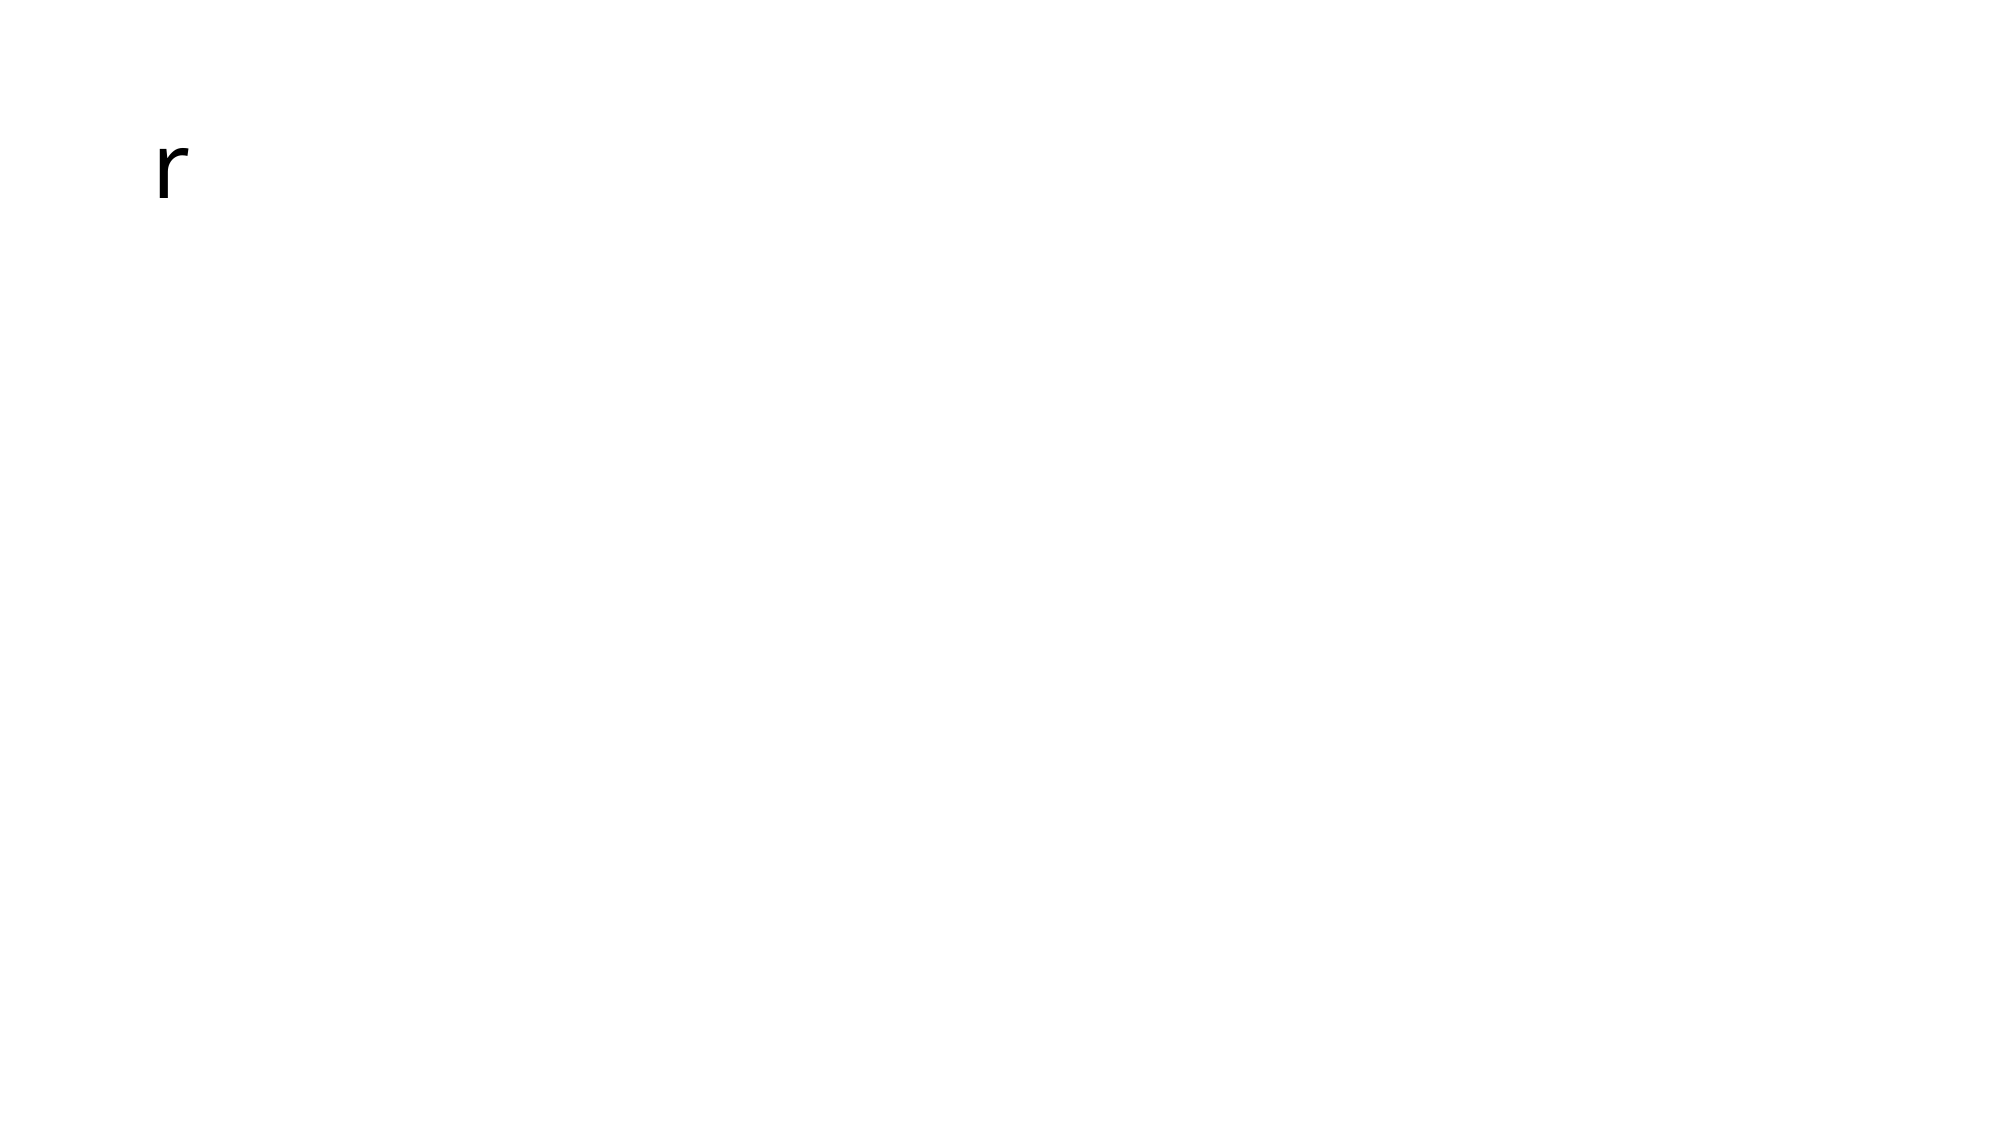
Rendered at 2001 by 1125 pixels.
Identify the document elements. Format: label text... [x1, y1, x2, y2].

title r [137, 59, 1863, 278]
